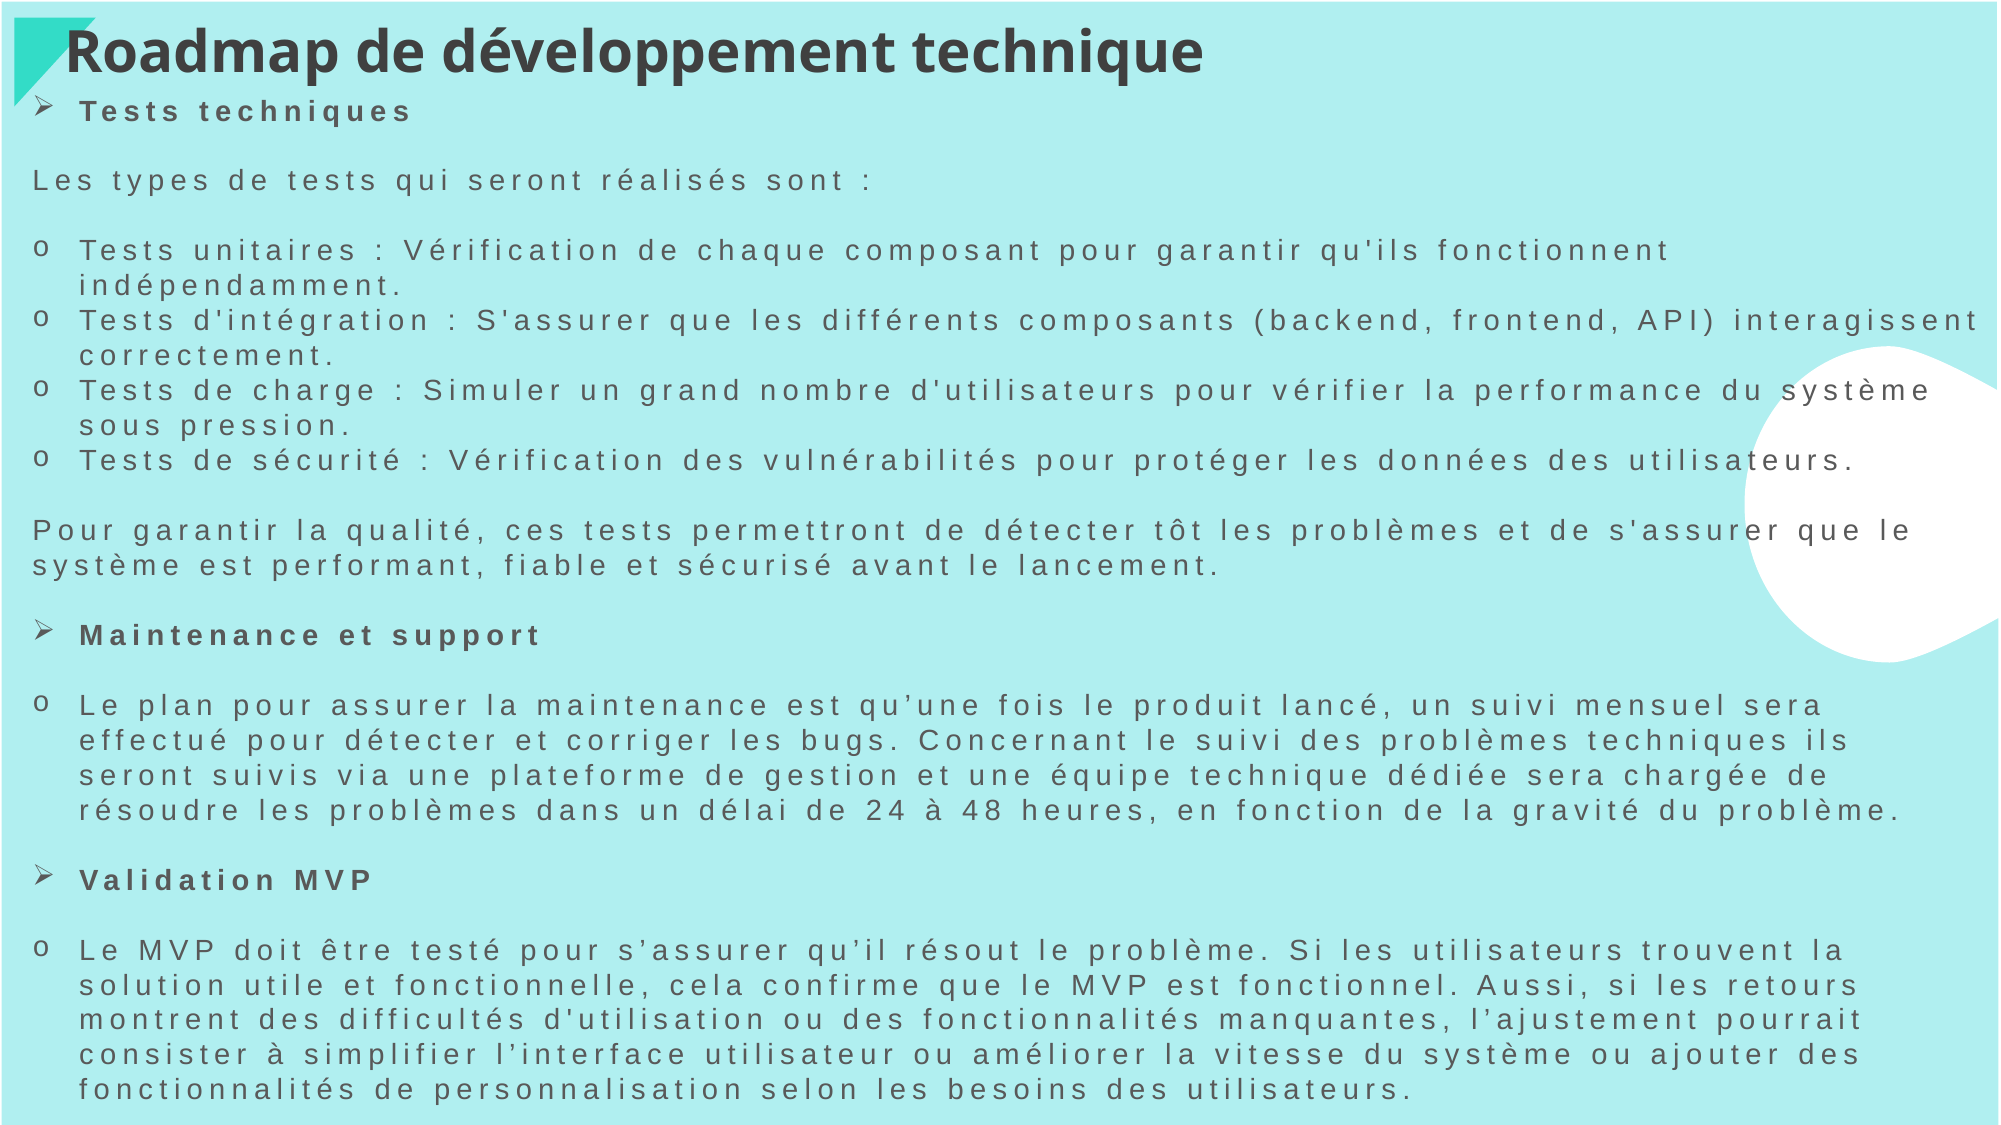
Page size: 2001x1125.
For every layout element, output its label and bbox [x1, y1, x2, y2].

text_box [0, 0, 2000, 1125]
